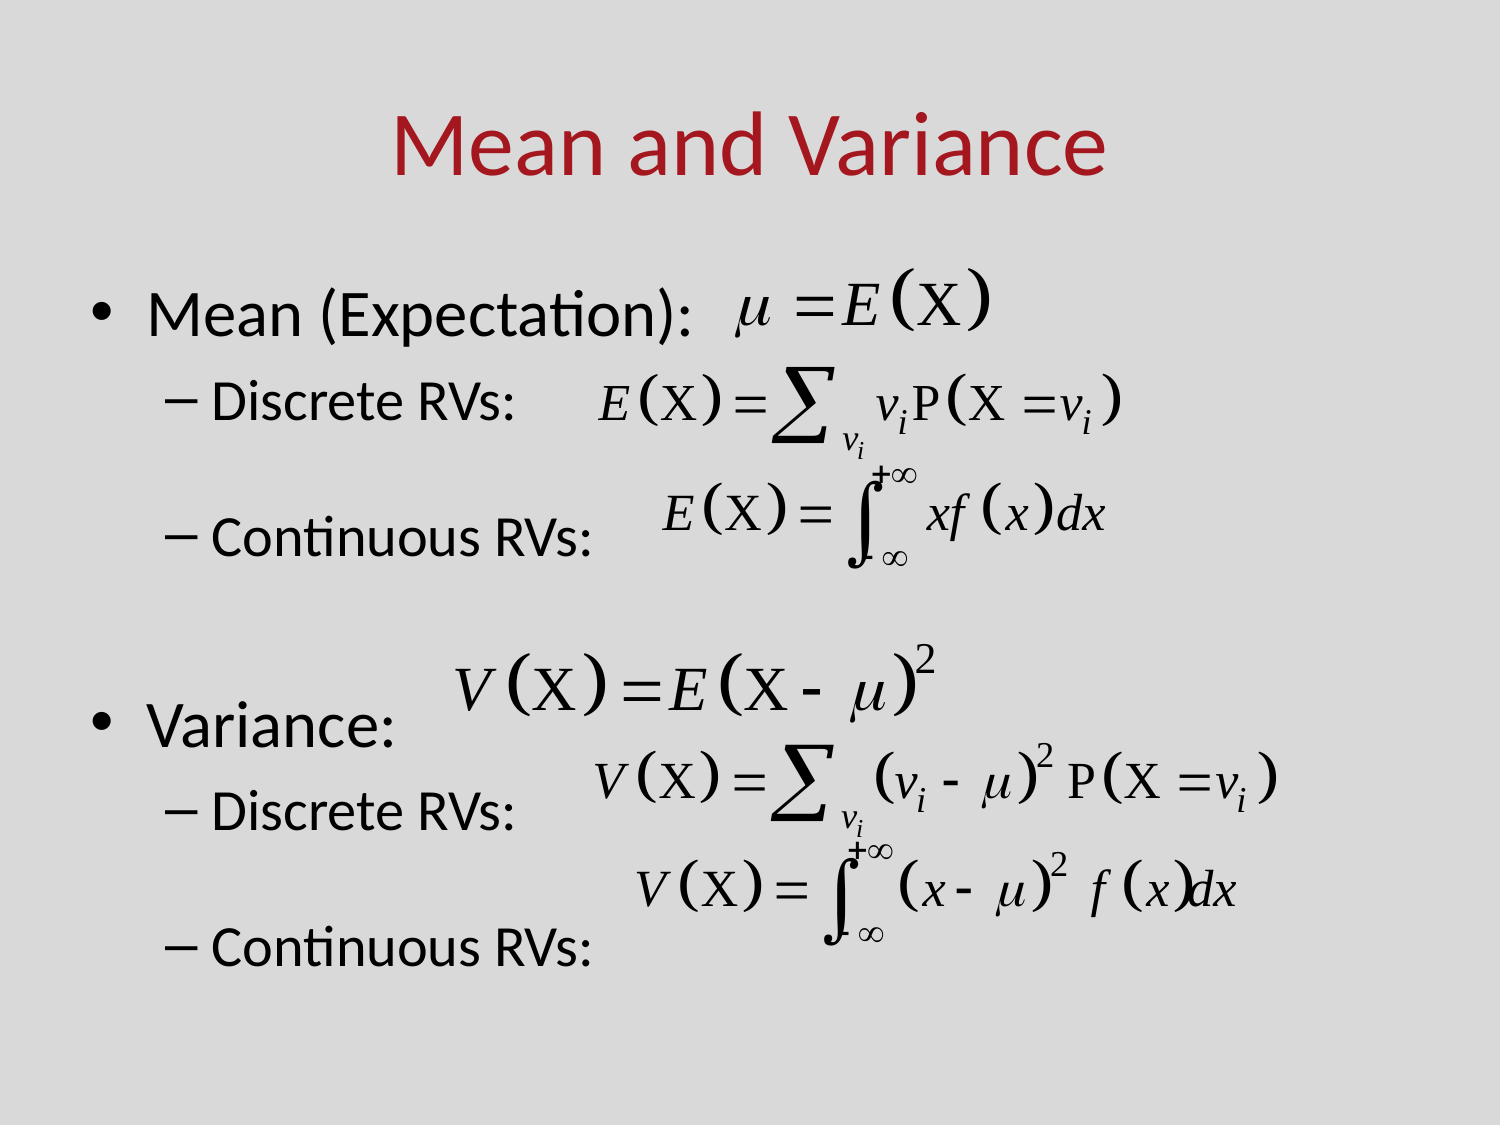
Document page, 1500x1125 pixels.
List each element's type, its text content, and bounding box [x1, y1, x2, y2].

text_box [446, 622, 949, 749]
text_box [721, 256, 999, 356]
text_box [629, 817, 1251, 960]
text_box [651, 441, 1117, 584]
title Mean and Variance [75, 45, 1425, 233]
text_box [587, 725, 1284, 851]
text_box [587, 358, 1132, 473]
list Mean (Expectation): Discrete RVs: Continuous RVs: Variance: Discrete RVs: Continuous RVs: [75, 262, 1425, 1005]
